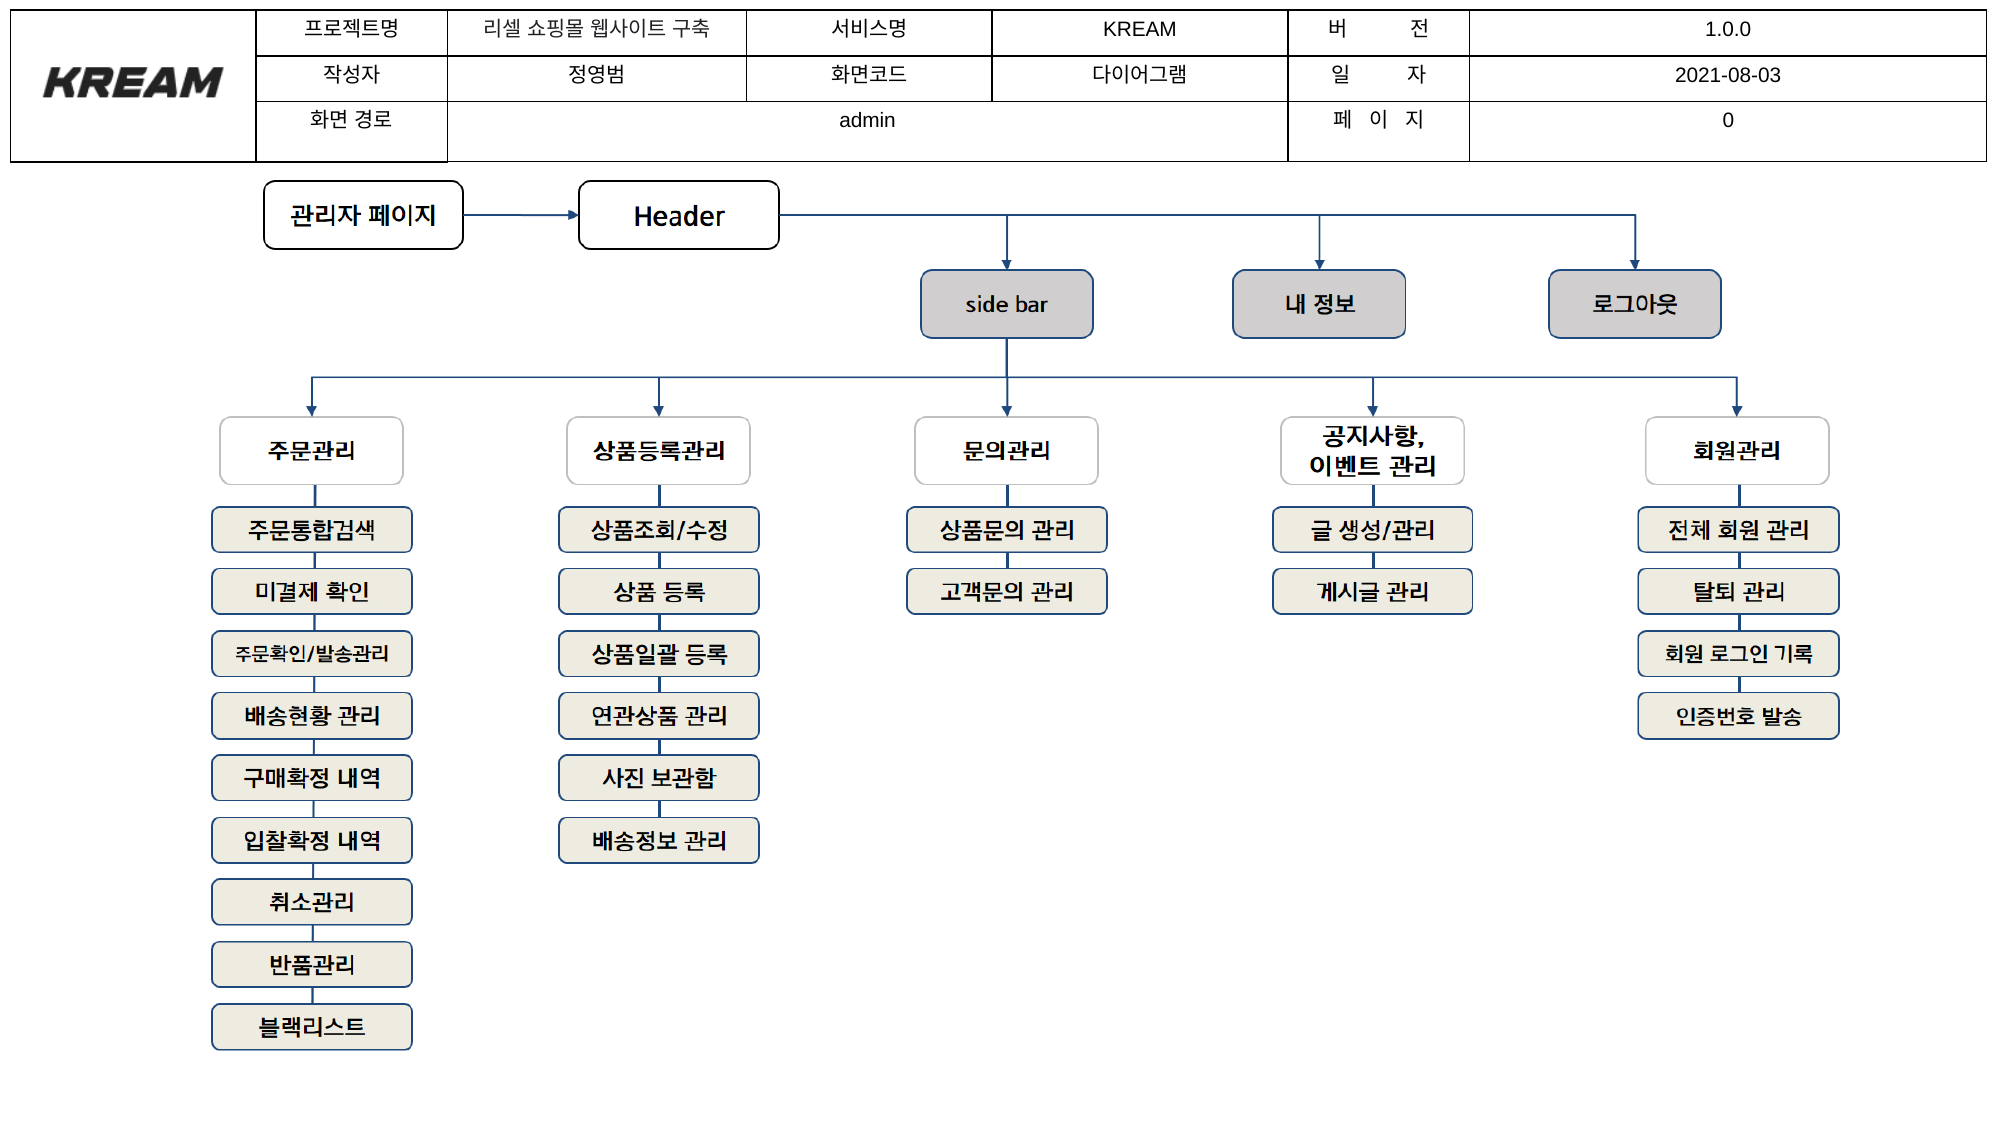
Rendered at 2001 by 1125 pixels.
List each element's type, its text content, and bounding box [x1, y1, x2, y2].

table_header 서비스명 [747, 11, 991, 55]
table_header [11, 11, 255, 161]
table_cell 작성자 [257, 57, 447, 101]
table_cell 정영범 [448, 57, 746, 101]
table_cell 일 자 [1289, 57, 1469, 101]
table_cell 2021-08-03 [1470, 57, 1986, 101]
table_cell admin [448, 102, 1287, 161]
table_cell 화면 경로 [257, 102, 447, 161]
picture [188, 169, 1870, 1125]
table_header 버 전 [1289, 11, 1469, 55]
table_cell 화면코드 [747, 57, 991, 101]
picture [37, 55, 231, 106]
table_cell 0 [1470, 102, 1986, 161]
table_header 프로젝트명 [257, 11, 447, 55]
table_header 1.0.0 [1470, 11, 1986, 55]
table_header 리셀 쇼핑몰 웹사이트 구축 [448, 11, 746, 55]
table_header KREAM [993, 11, 1287, 55]
table_cell 다이어그램 [993, 57, 1287, 101]
table_cell 페 이 지 [1289, 102, 1469, 161]
